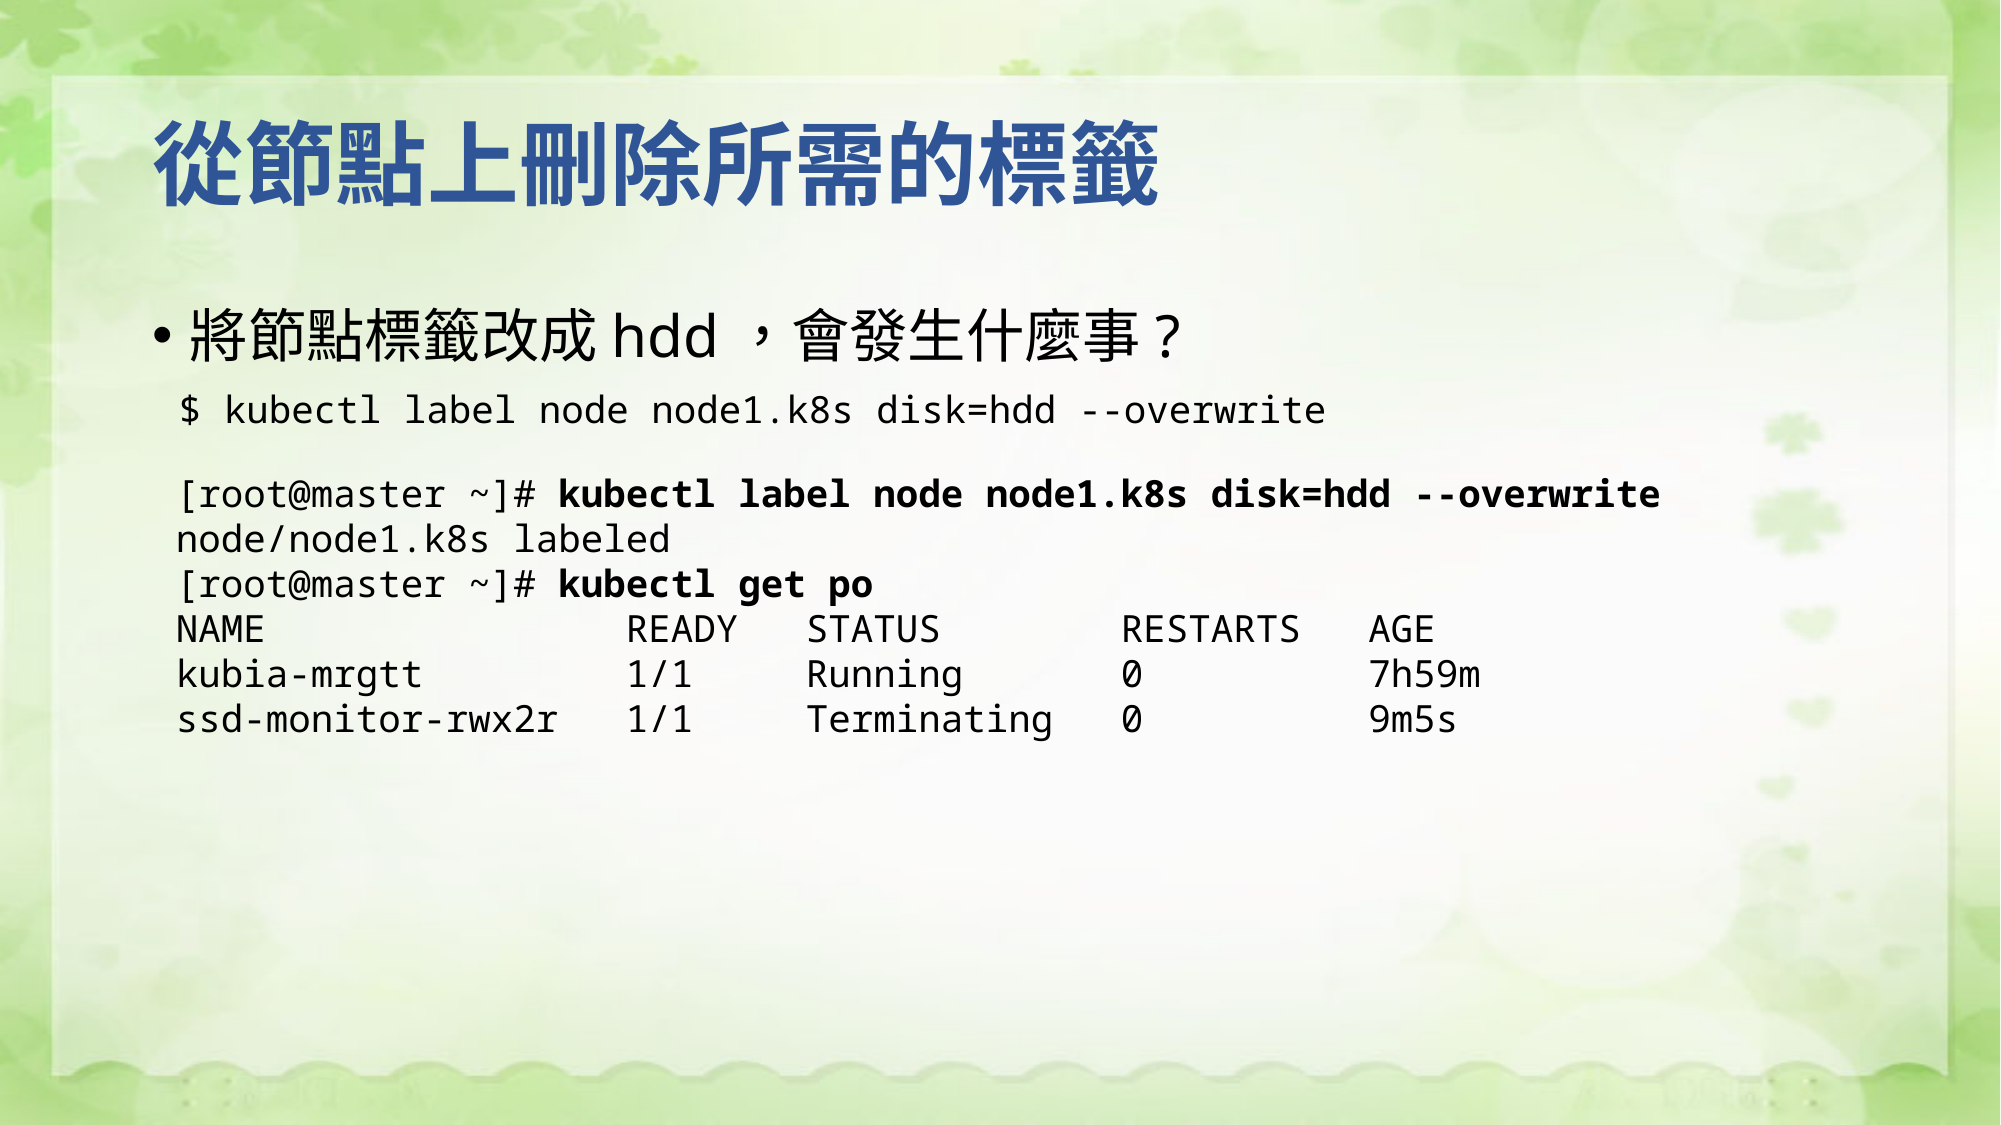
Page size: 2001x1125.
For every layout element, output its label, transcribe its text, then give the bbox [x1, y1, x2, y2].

title 從節點上刪除所需的標籤 [137, 59, 1863, 278]
list 將節點標籤改成hdd，會發生什麼事? [137, 299, 1863, 1014]
text_box $ kubectl label node node1.k8s disk=hdd --overwrite [164, 379, 1342, 439]
picture [0, 0, 2001, 1125]
text_box [root@master ~]# kubectl label node node1.k8s disk=hdd --overwrite node/node1.k8s labeled [root@master ~]# kubectl get po NAME READY STATUS RESTARTS AGE kubia-mrgtt 1/1 Running 0 7h59m ssd-monitor-rwx2r 1/1 Terminating 0 9m5s [161, 462, 1849, 748]
